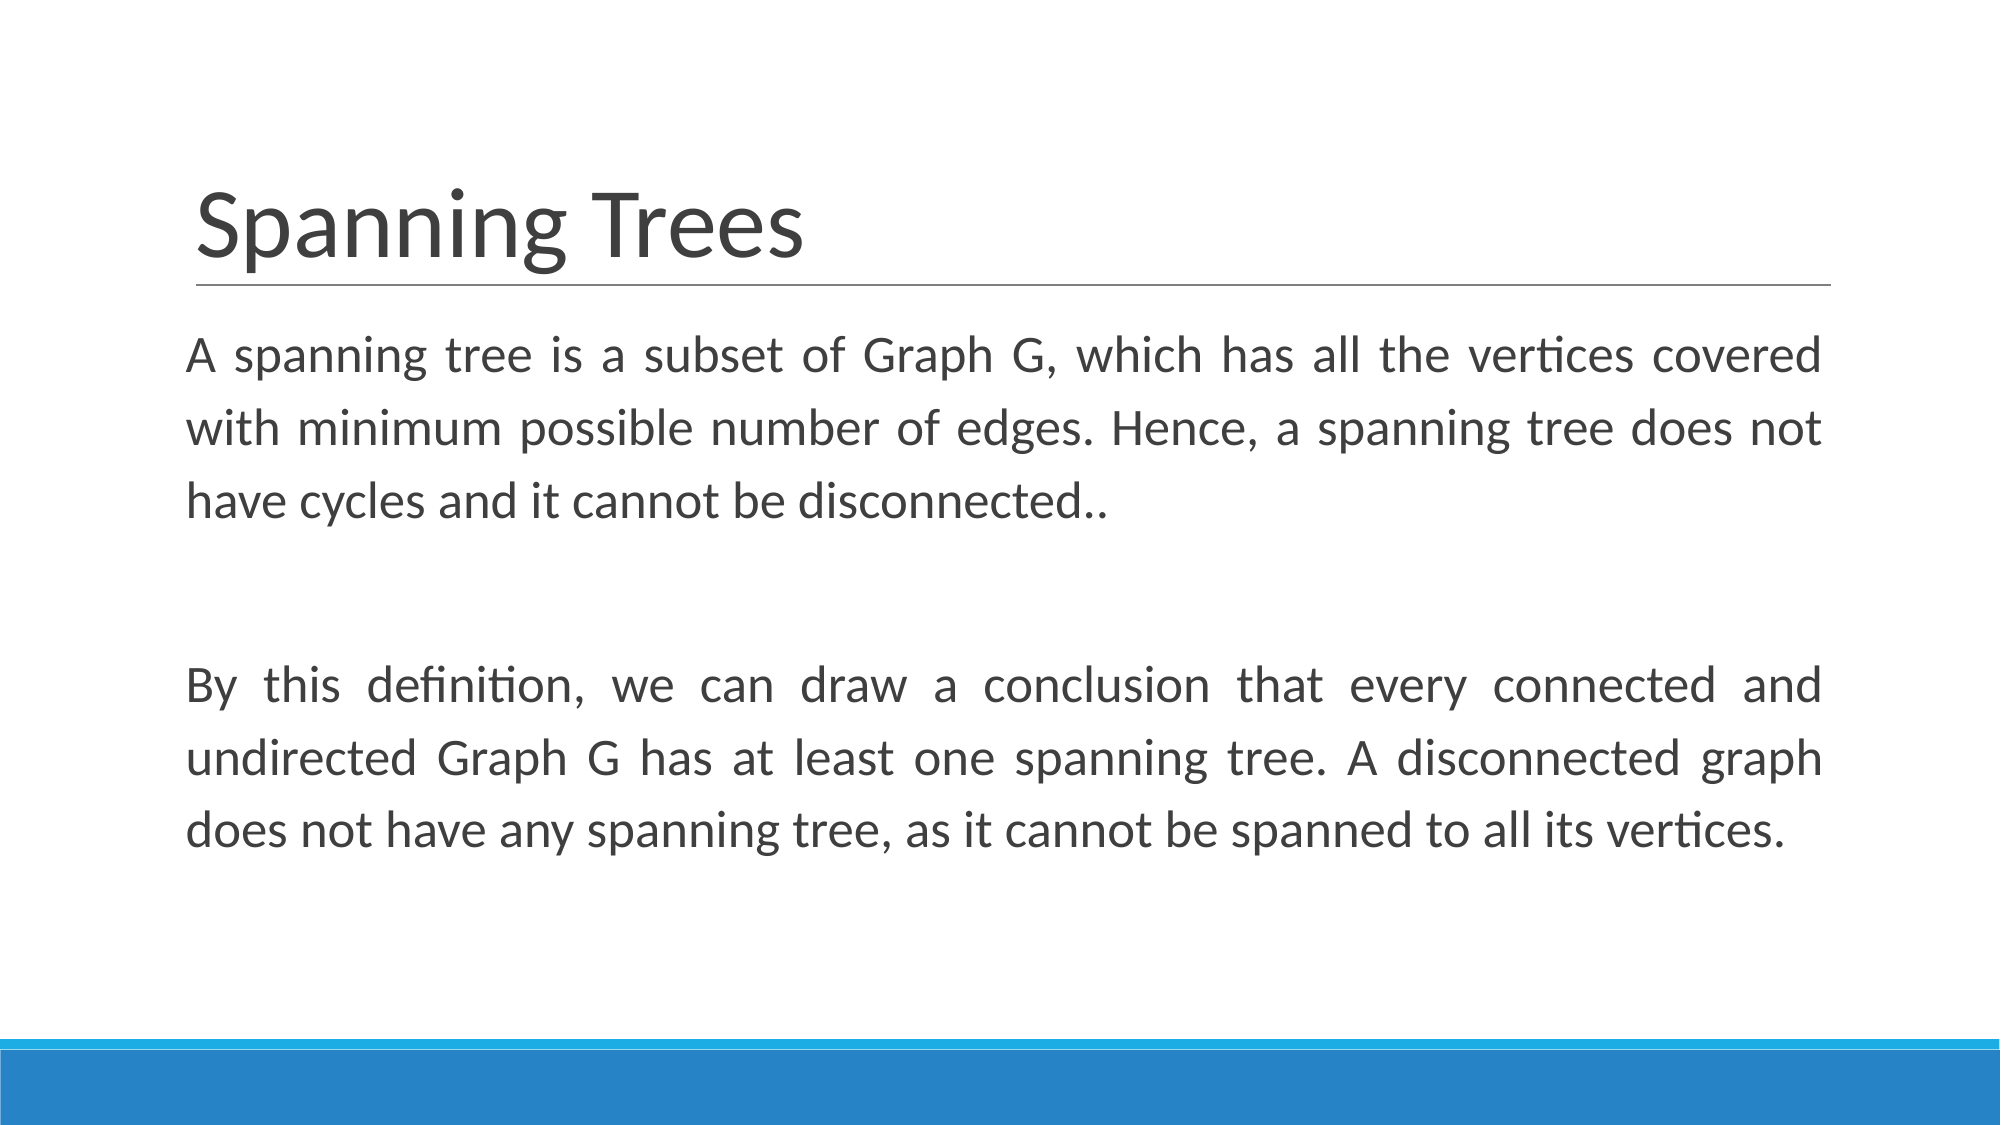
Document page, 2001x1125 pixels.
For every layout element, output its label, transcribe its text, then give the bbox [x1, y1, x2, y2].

title Spanning Trees [180, 47, 1830, 285]
list A spanning tree is a subset of Graph G, which has all the vertices covered with minimum possible number of edges. Hence, a spanning tree does not have cycles and it cannot be disconnected.. By this definition, we can draw a conclusion that every connected and undirected Graph G has at least one spanning tree. A disconnected graph does not have any spanning tree, as it cannot be spanned to all its vertices. [180, 302, 1830, 963]
